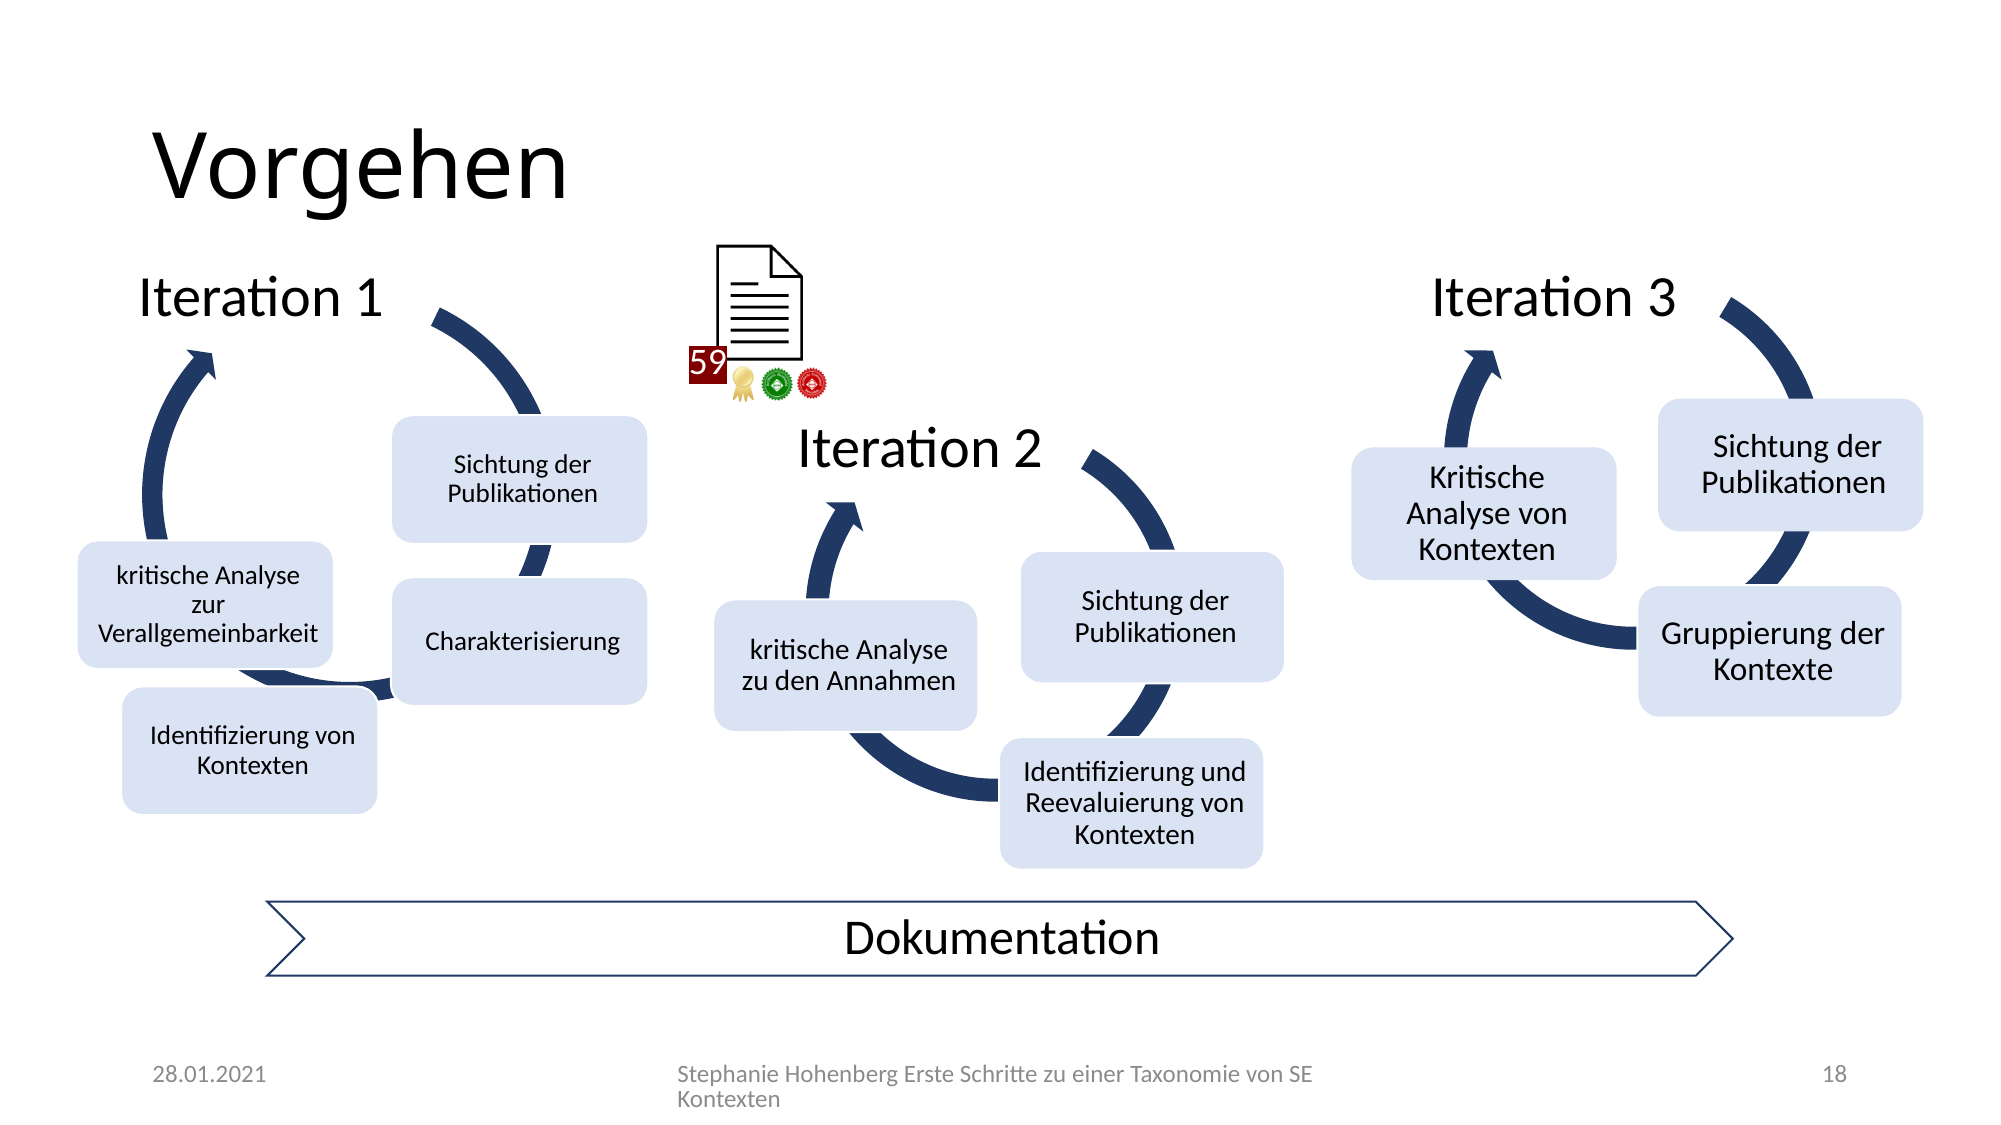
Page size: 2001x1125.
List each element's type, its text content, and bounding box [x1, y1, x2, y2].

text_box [1351, 156, 1924, 764]
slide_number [137, 1042, 588, 1103]
slide_number 18 [1412, 1042, 1863, 1103]
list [76, 258, 649, 866]
footer Stephanie Hohenberg Erste Schritte zu einer Taxonomie von SE Kontexten [662, 1042, 1338, 1103]
title Vorgehen [137, 59, 927, 278]
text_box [713, 308, 1286, 901]
text_box 59 [674, 329, 713, 390]
picture [728, 366, 836, 410]
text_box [267, 901, 1733, 976]
picture [690, 233, 829, 372]
